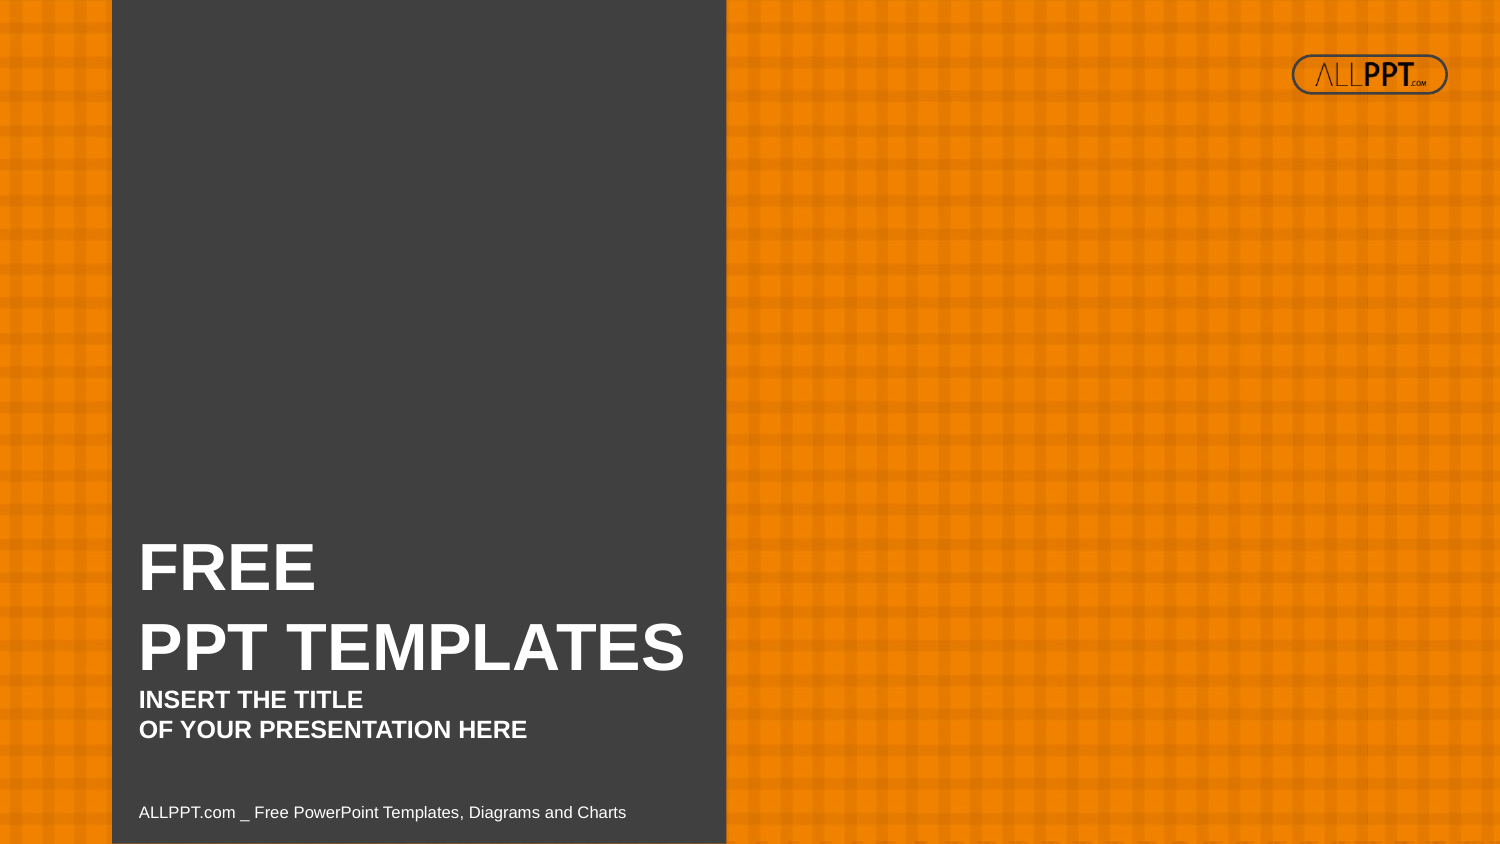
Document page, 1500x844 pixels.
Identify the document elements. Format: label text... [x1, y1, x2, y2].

picture [0, 0, 112, 844]
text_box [1292, 55, 1447, 94]
text_box INSERT THE TITLE OF YOUR PRESENTATION HERE [123, 691, 727, 751]
picture [727, 0, 1500, 844]
text_box FREE PPT TEMPLATES [123, 516, 727, 691]
text_box ALLPPT.com _ Free PowerPoint Templates, Diagrams and Charts [123, 794, 727, 830]
